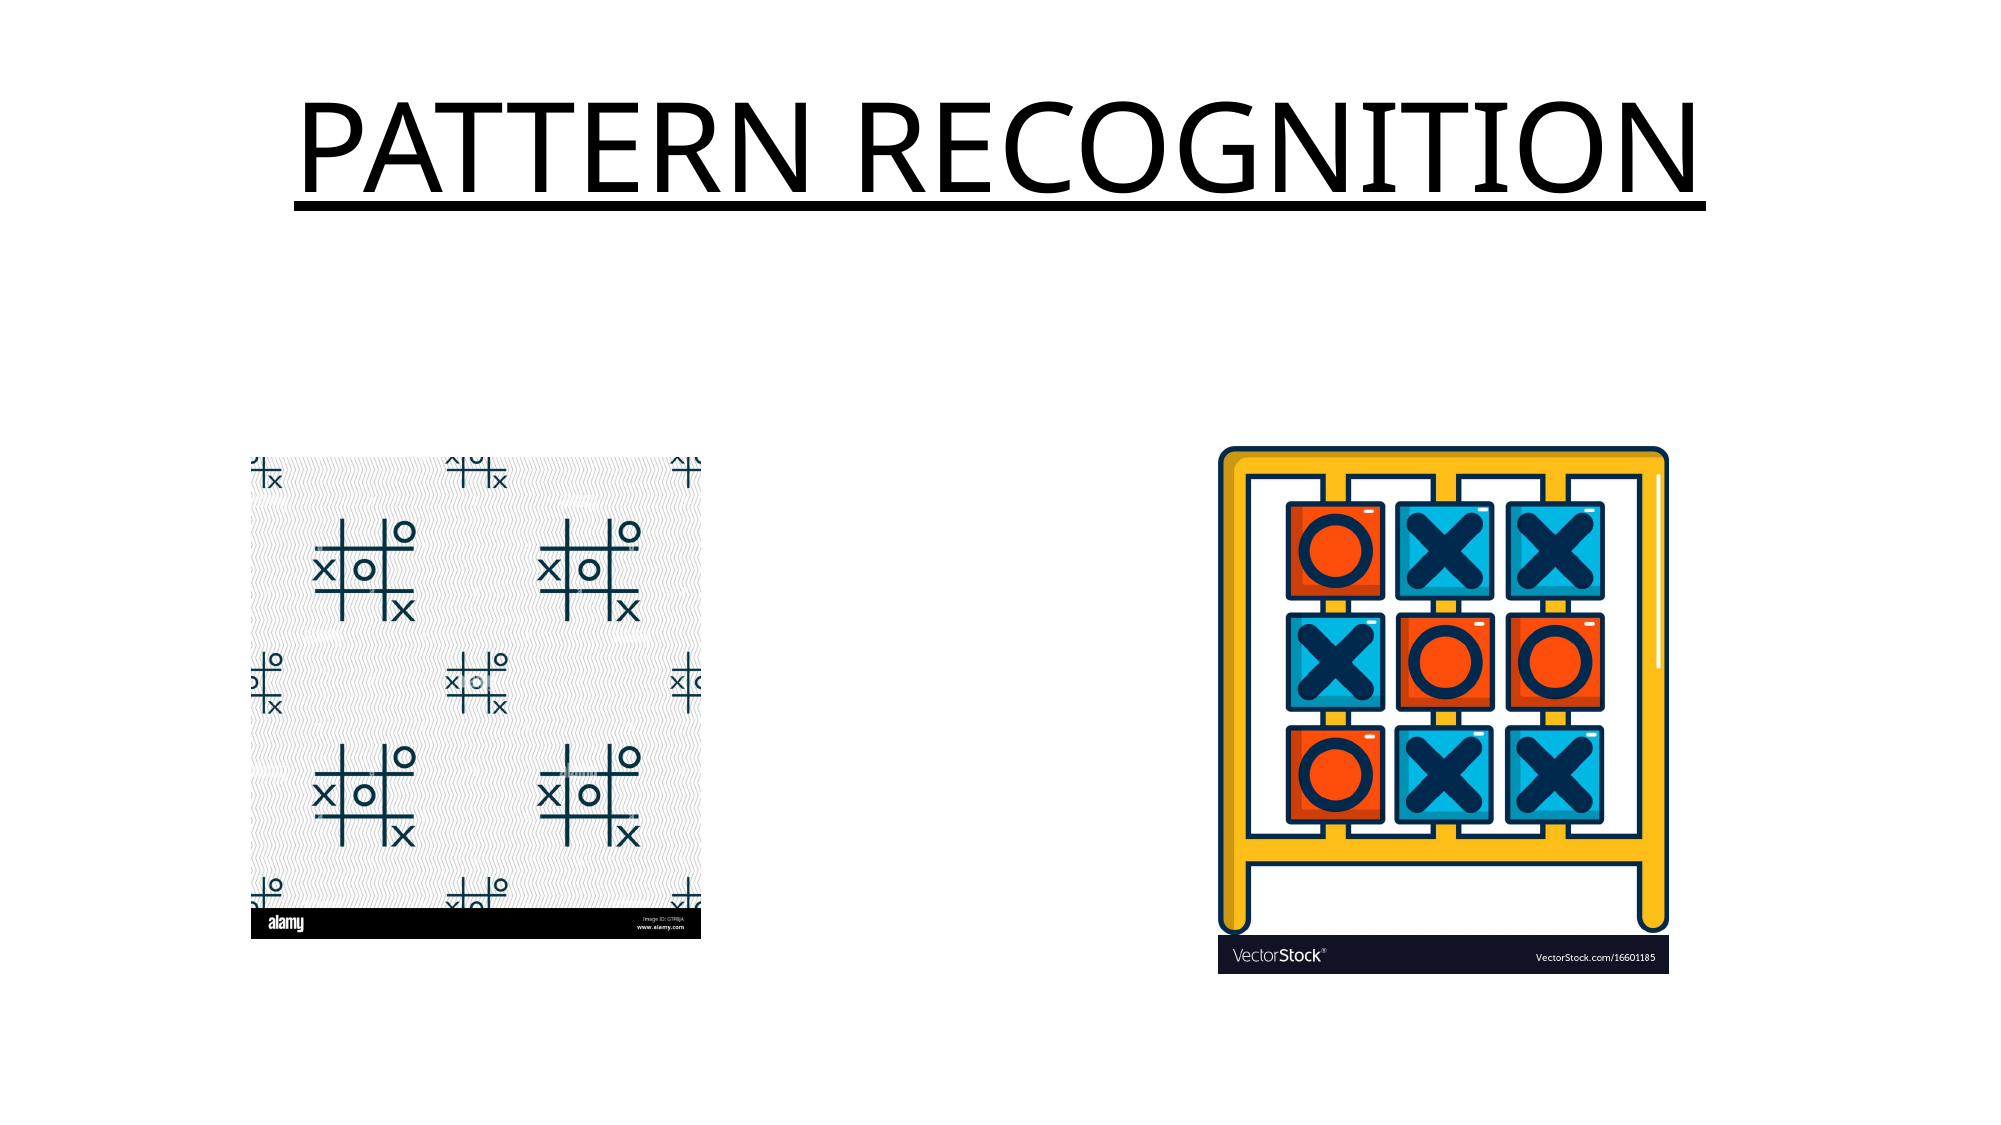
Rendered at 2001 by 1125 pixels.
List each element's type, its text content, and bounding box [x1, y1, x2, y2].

picture [1218, 446, 1669, 974]
picture [250, 457, 701, 939]
title PATTERN RECOGNITION [278, 71, 1721, 233]
